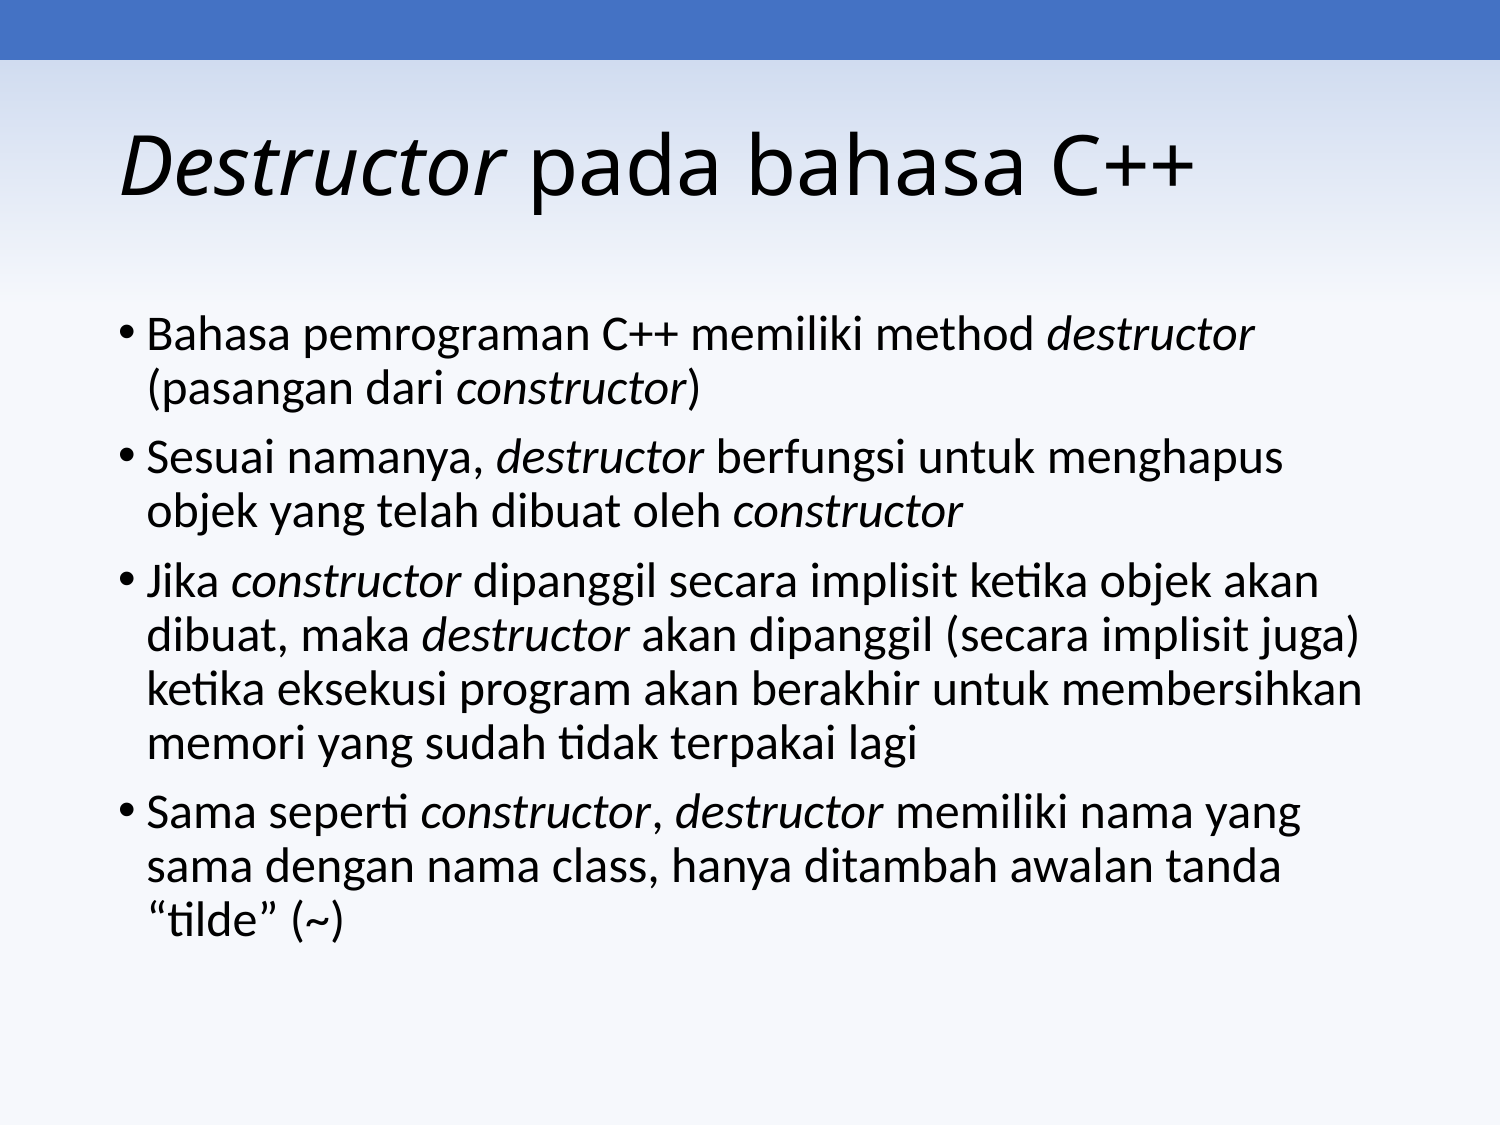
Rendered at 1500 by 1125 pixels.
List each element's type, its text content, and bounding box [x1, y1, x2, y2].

list Bahasa pemrograman C++ memiliki method destructor (pasangan dari constructor) Sesuai namanya, destructor berfungsi untuk menghapus objek yang telah dibuat oleh constructor Jika constructor dipanggil secara implisit ketika objek akan dibuat, maka destructor akan dipanggil (secara implisit juga) ketika eksekusi program akan berakhir untuk membersihkan memori yang sudah tidak terpakai lagi Sama seperti constructor, destructor memiliki nama yang sama dengan nama class, hanya ditambah awalan tanda “tilde” (~) [103, 299, 1397, 1014]
title Destructor pada bahasa C++ [103, 59, 1397, 278]
